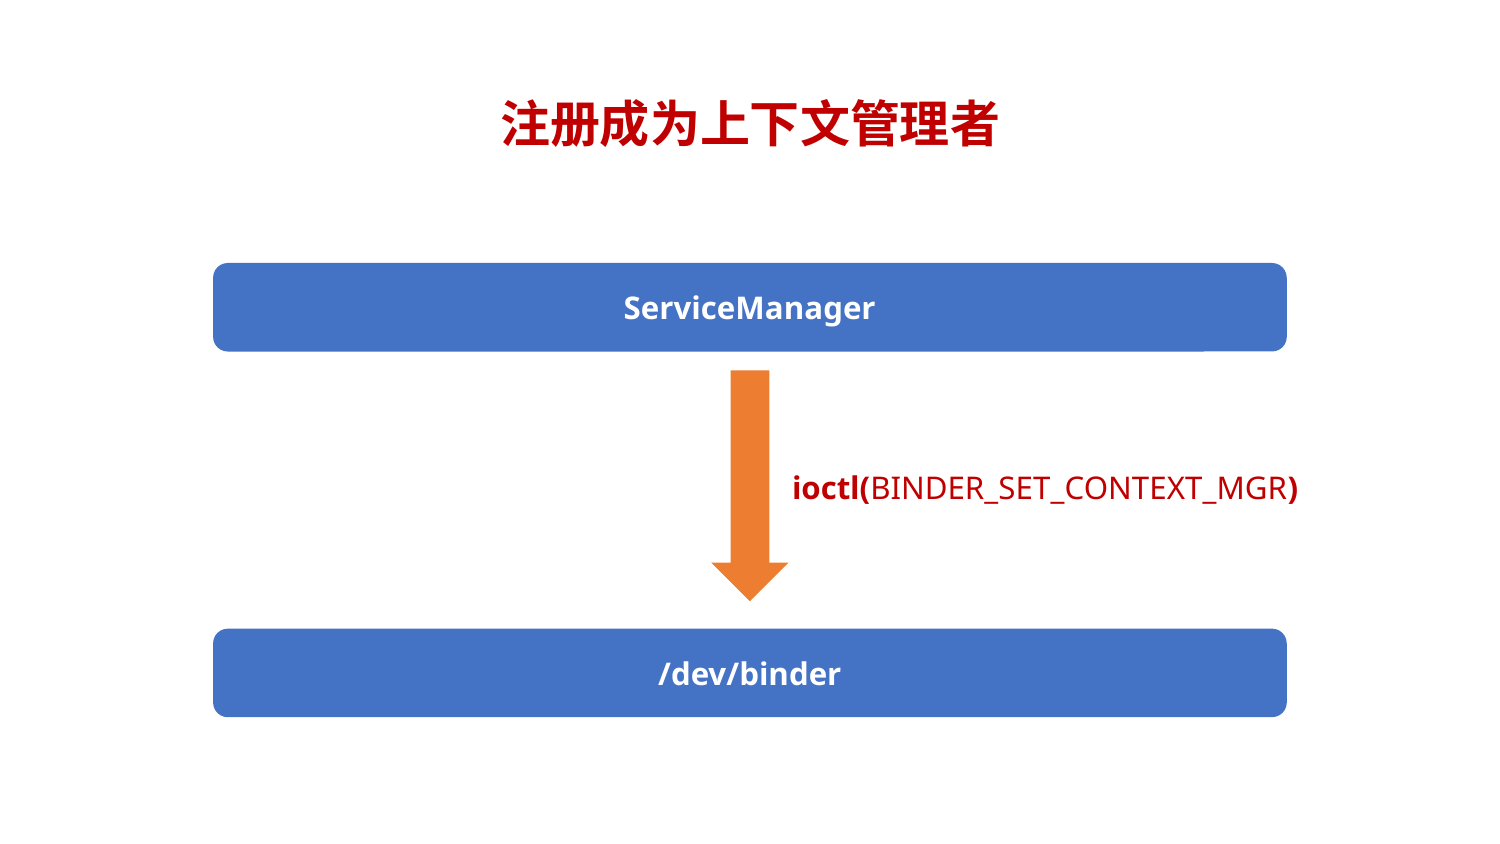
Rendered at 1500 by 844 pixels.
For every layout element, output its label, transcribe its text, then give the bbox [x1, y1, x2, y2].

title 注册成为上下文管理者 [103, 44, 1397, 208]
text_box ServiceManager [212, 261, 1288, 353]
text_box /dev/binder [212, 627, 1288, 719]
text_box [708, 369, 792, 603]
text_box ioctl(BINDER_SET_CONTEXT_MGR) [777, 461, 1314, 514]
